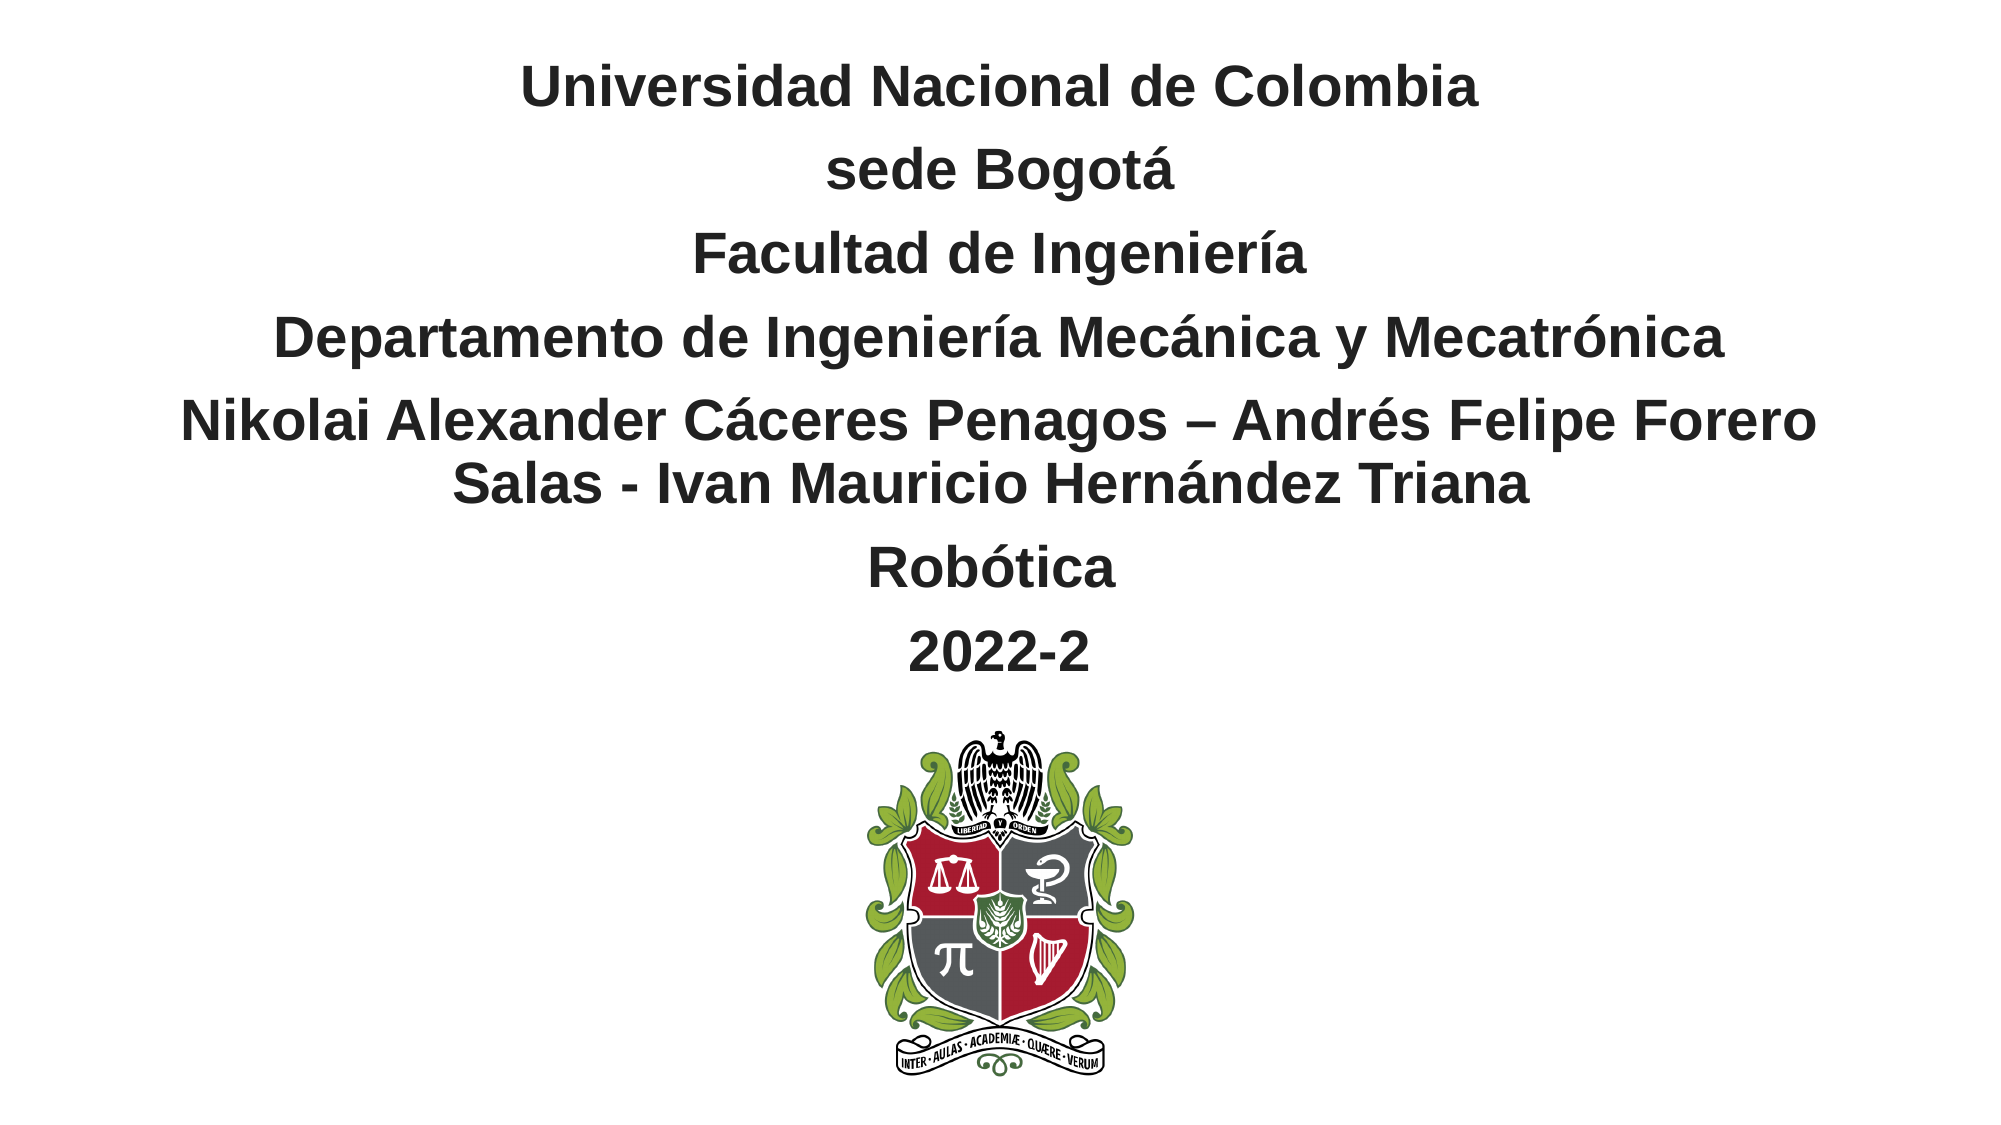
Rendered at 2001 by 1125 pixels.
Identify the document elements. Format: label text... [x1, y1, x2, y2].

list Universidad Nacional de Colombia sede Bogotá Facultad de Ingeniería Departamento de Ingeniería Mecánica y Mecatrónica Nikolai Alexander Cáceres Penagos – Andrés Felipe Forero Salas - Ivan Mauricio Hernández Triana Robótica 2022-2 [137, 48, 1863, 763]
picture [865, 730, 1135, 1077]
